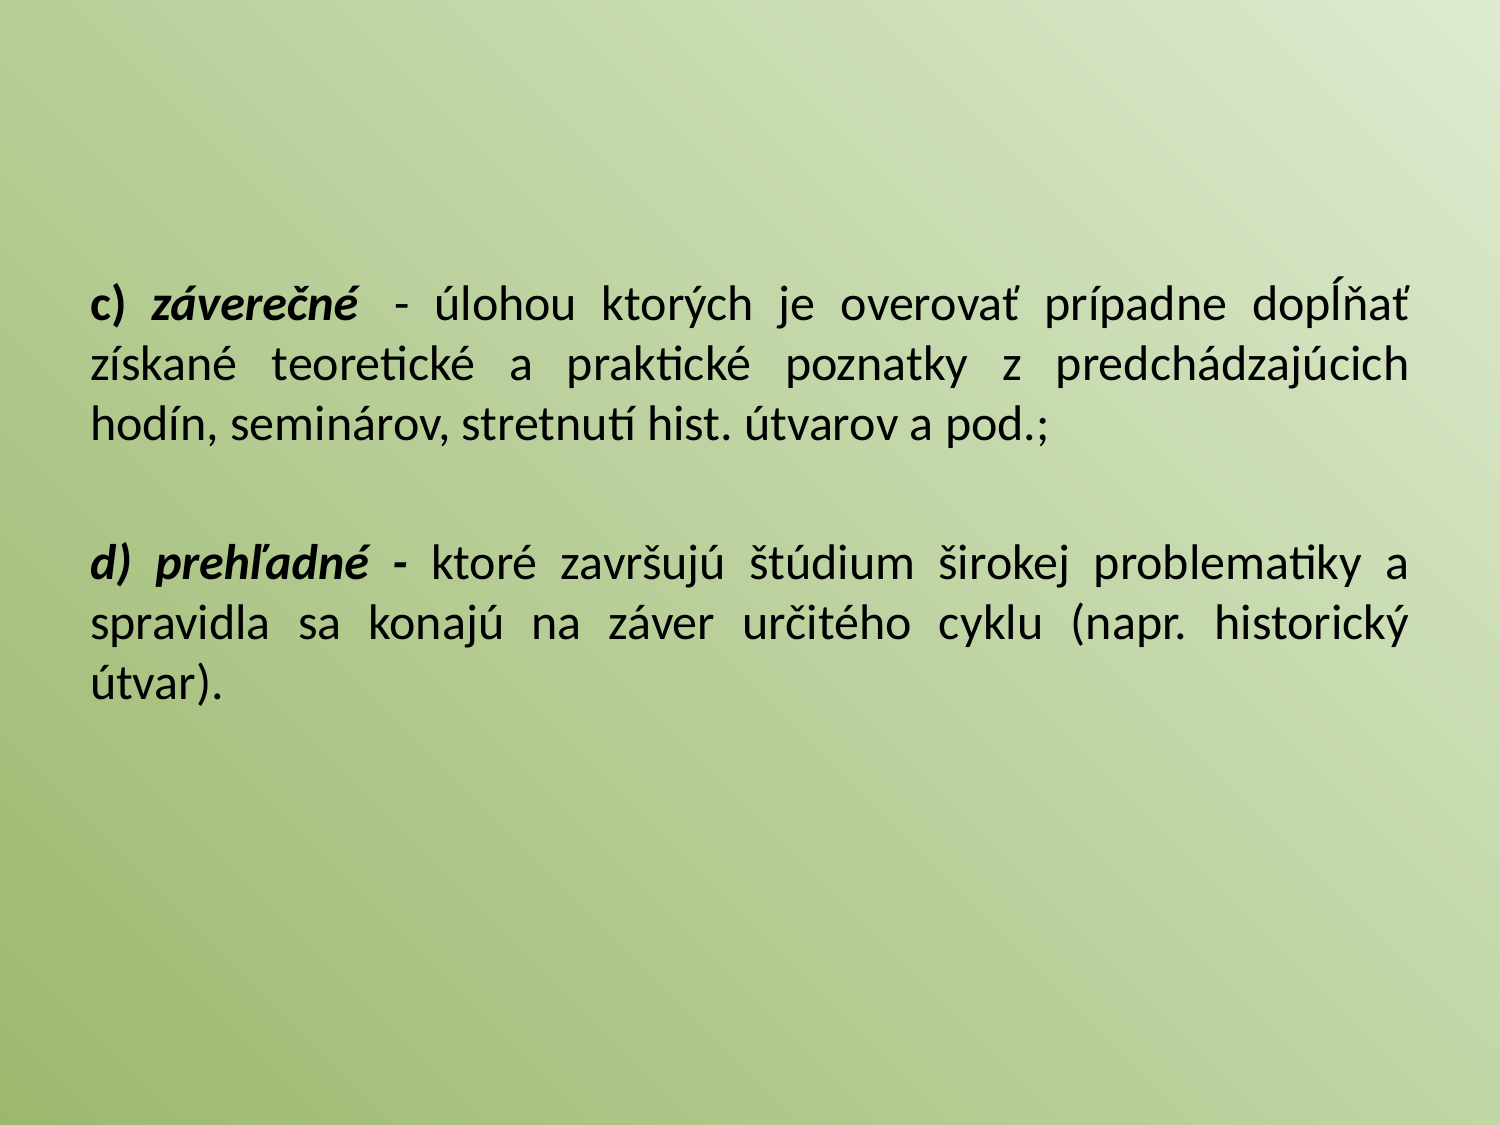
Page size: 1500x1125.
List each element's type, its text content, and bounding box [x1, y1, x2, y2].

list c) záverečné - úlohou ktorých je overovať prípadne dopĺňať získané teoretické a praktické poznatky z predchádzajúcich hodín, seminárov, stretnutí hist. útvarov a pod.; d) prehľadné - ktoré završujú štúdium širokej problematiky a spravidla sa konajú na záver určitého cyklu (napr. historický útvar). [75, 262, 1425, 1005]
